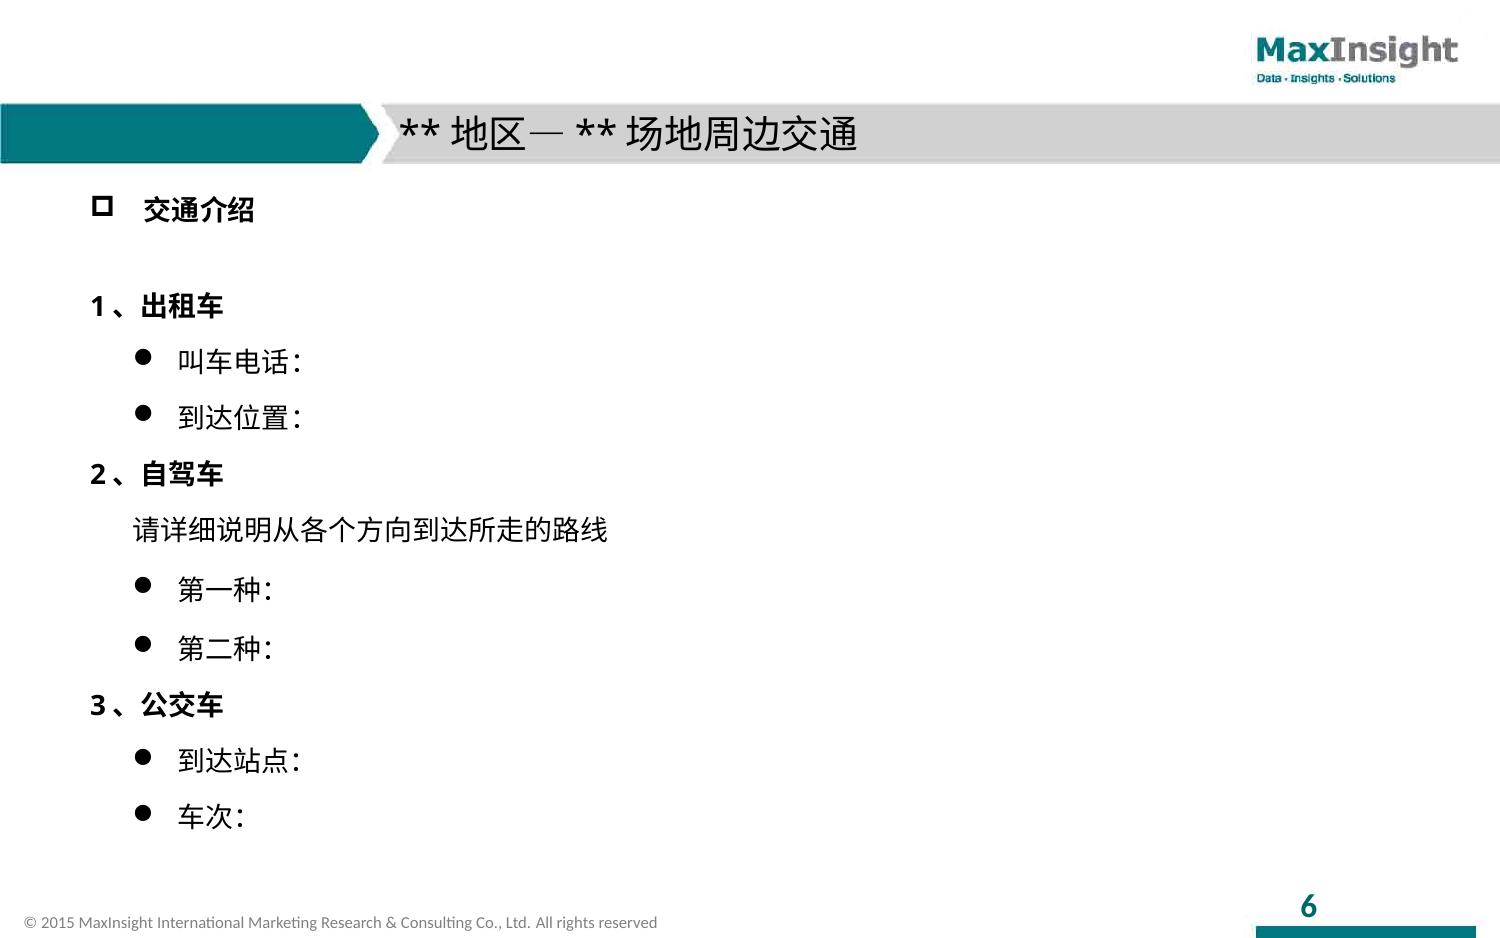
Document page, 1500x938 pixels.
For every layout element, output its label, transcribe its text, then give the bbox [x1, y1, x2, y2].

list 交通介绍 1、出租车 叫车电话： 到达位置： 2、自驾车 请详细说明从各个方向到达所走的路线 第一种： 第二种： 3、公交车 到达站点： 车次： [75, 185, 1425, 842]
title **地区—**场地周边交通 [383, 102, 1425, 165]
picture [0, 0, 1500, 938]
